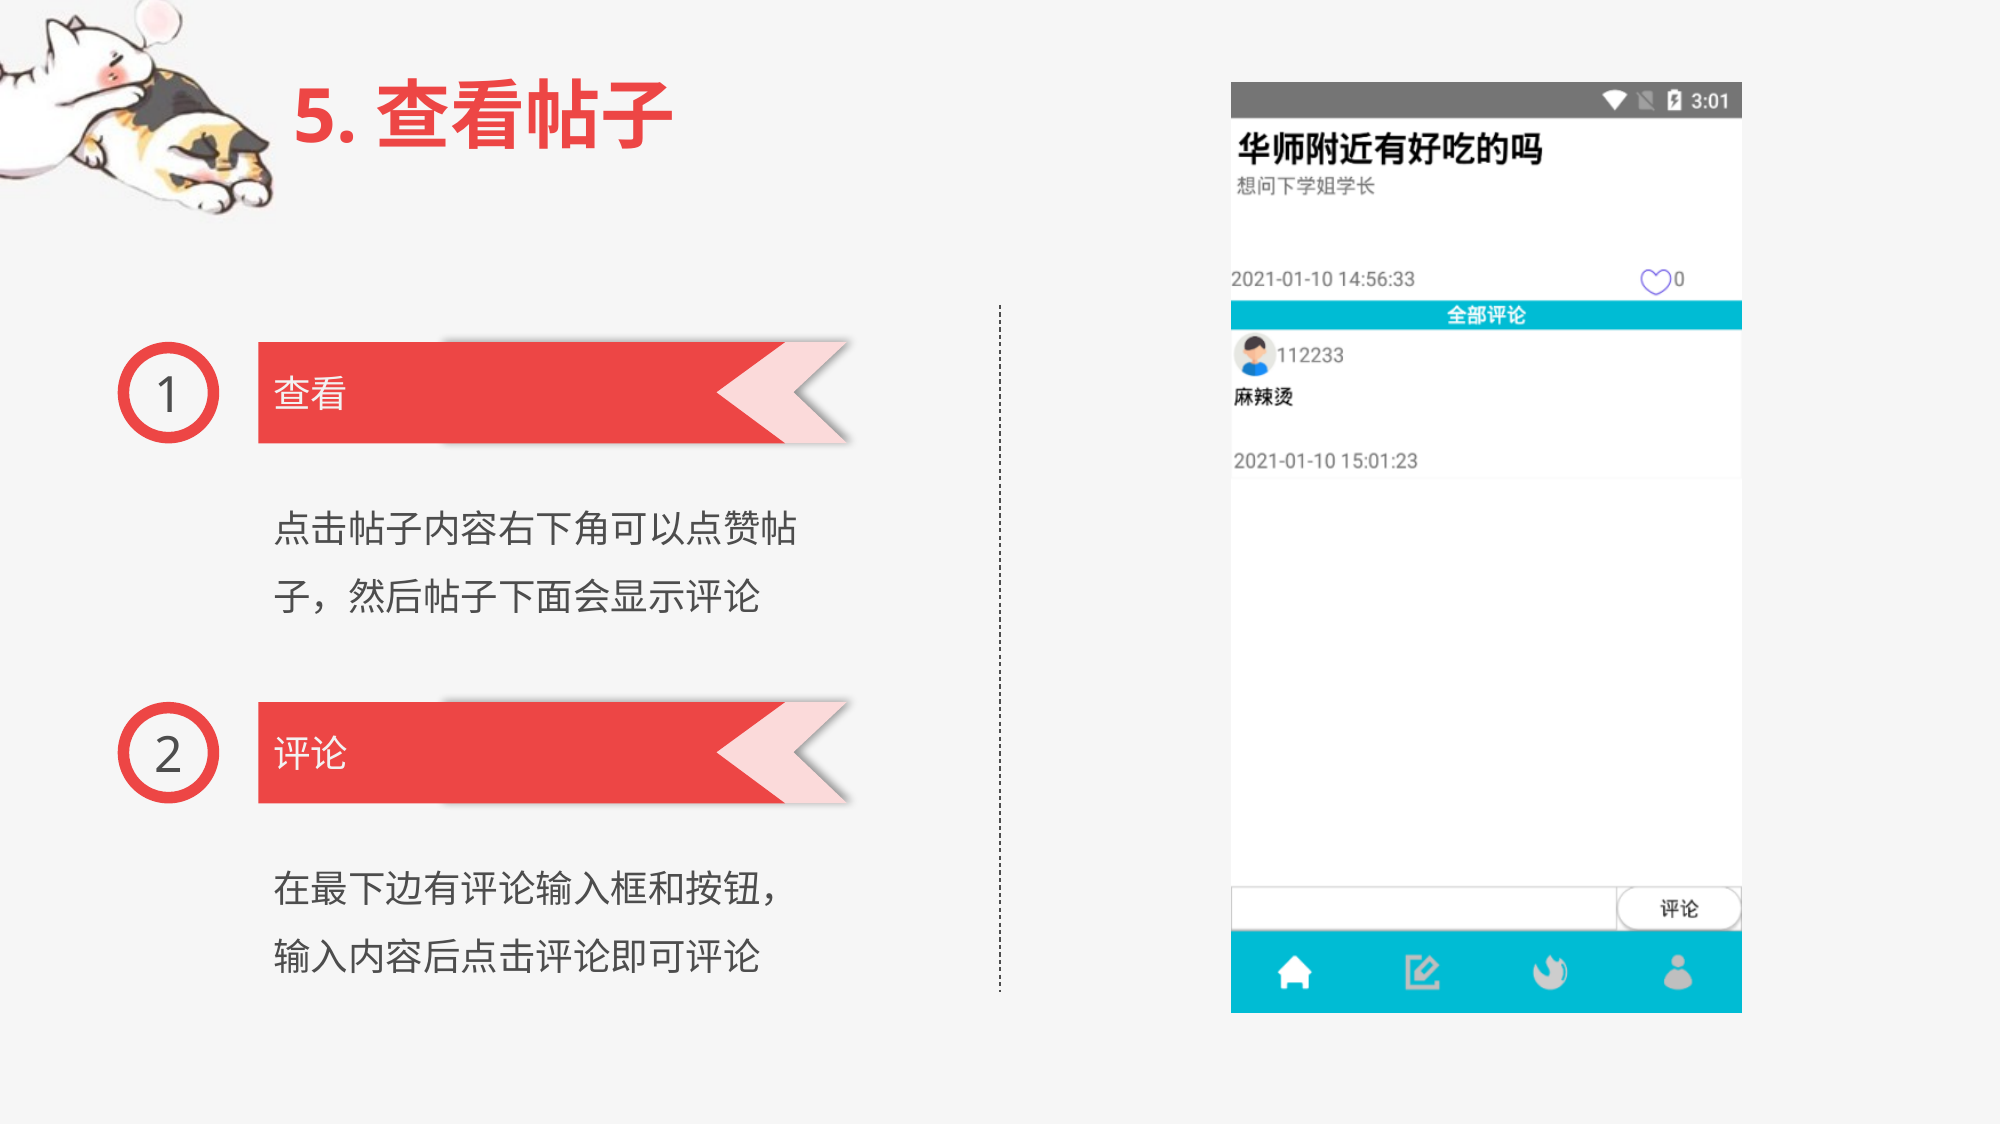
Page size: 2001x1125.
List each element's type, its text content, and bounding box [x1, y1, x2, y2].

text_box 点击帖子内容右下角可以点赞帖子，然后帖子下面会显示评论 [258, 475, 822, 626]
text_box 5.查看帖子 [278, 48, 1706, 189]
text_box [437, 701, 847, 804]
text_box 评论 [258, 702, 786, 804]
text_box 查看 [258, 342, 786, 444]
text_box 2 [116, 700, 221, 805]
text_box 1 [116, 340, 221, 445]
text_box [437, 341, 847, 444]
text_box 在最下边有评论输入框和按钮，输入内容后点击评论即可评论 [258, 835, 822, 986]
picture [0, 0, 2000, 1124]
